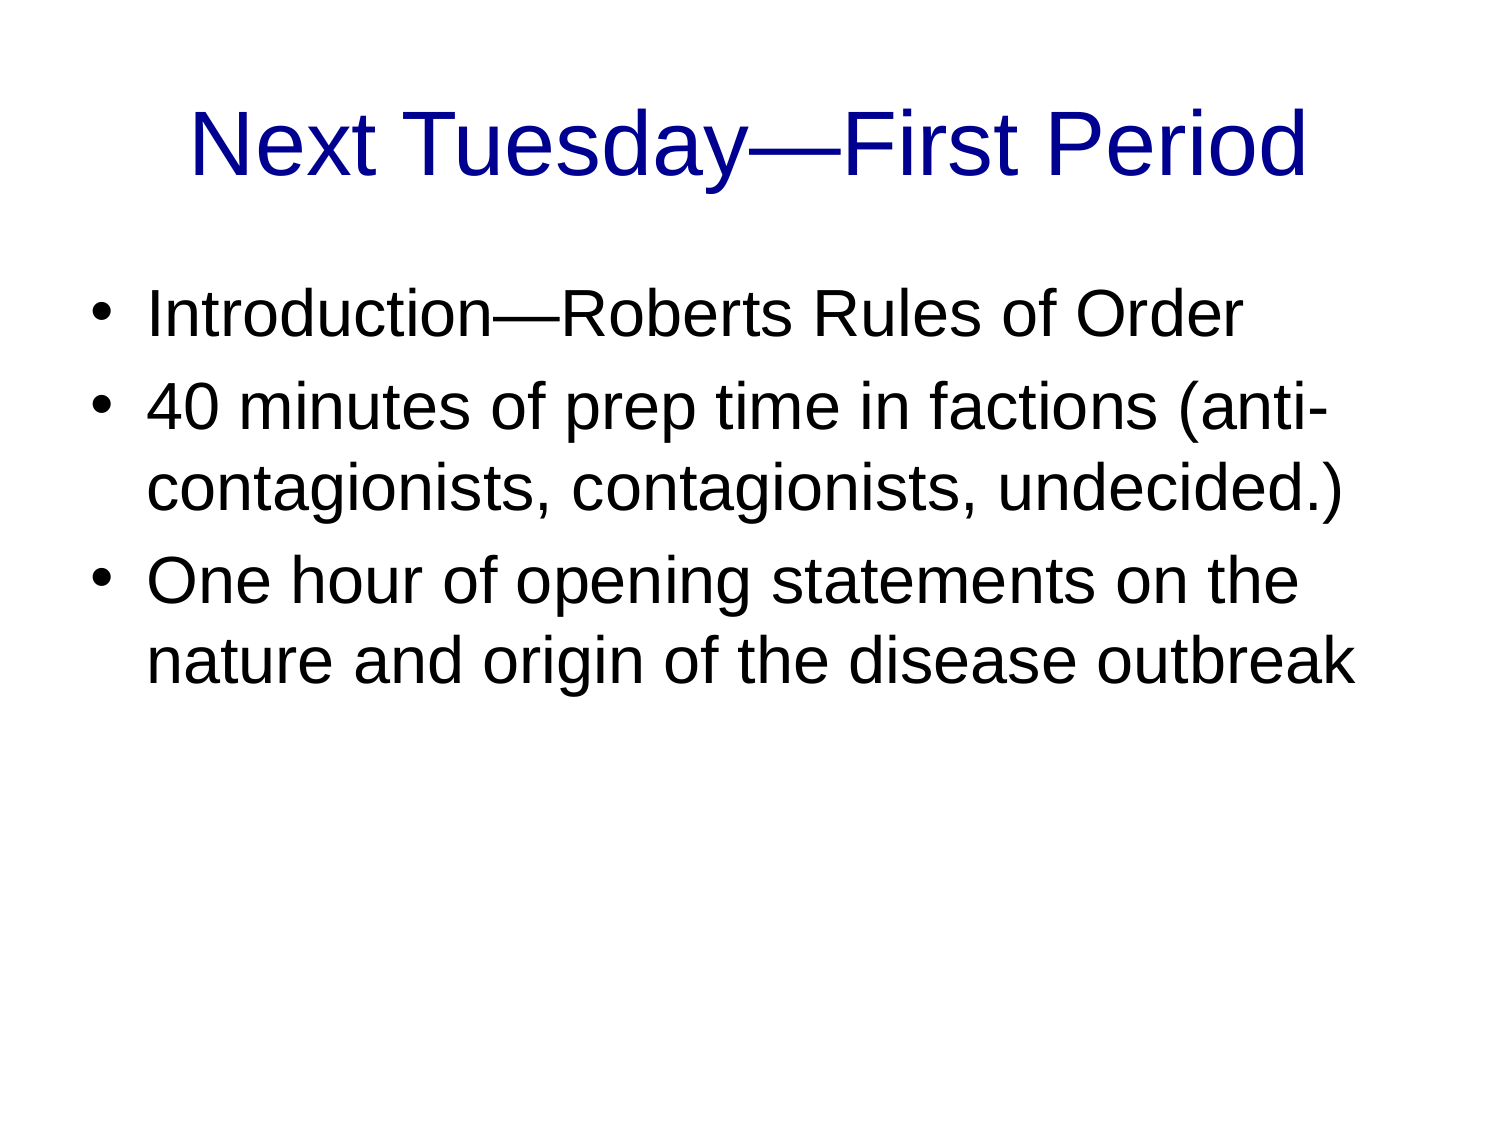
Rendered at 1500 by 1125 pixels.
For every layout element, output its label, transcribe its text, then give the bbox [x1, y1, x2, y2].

title Next Tuesday—First Period [75, 45, 1425, 233]
list Introduction—Roberts Rules of Order 40 minutes of prep time in factions (anti-contagionists, contagionists, undecided.) One hour of opening statements on the nature and origin of the disease outbreak [75, 262, 1425, 1005]
